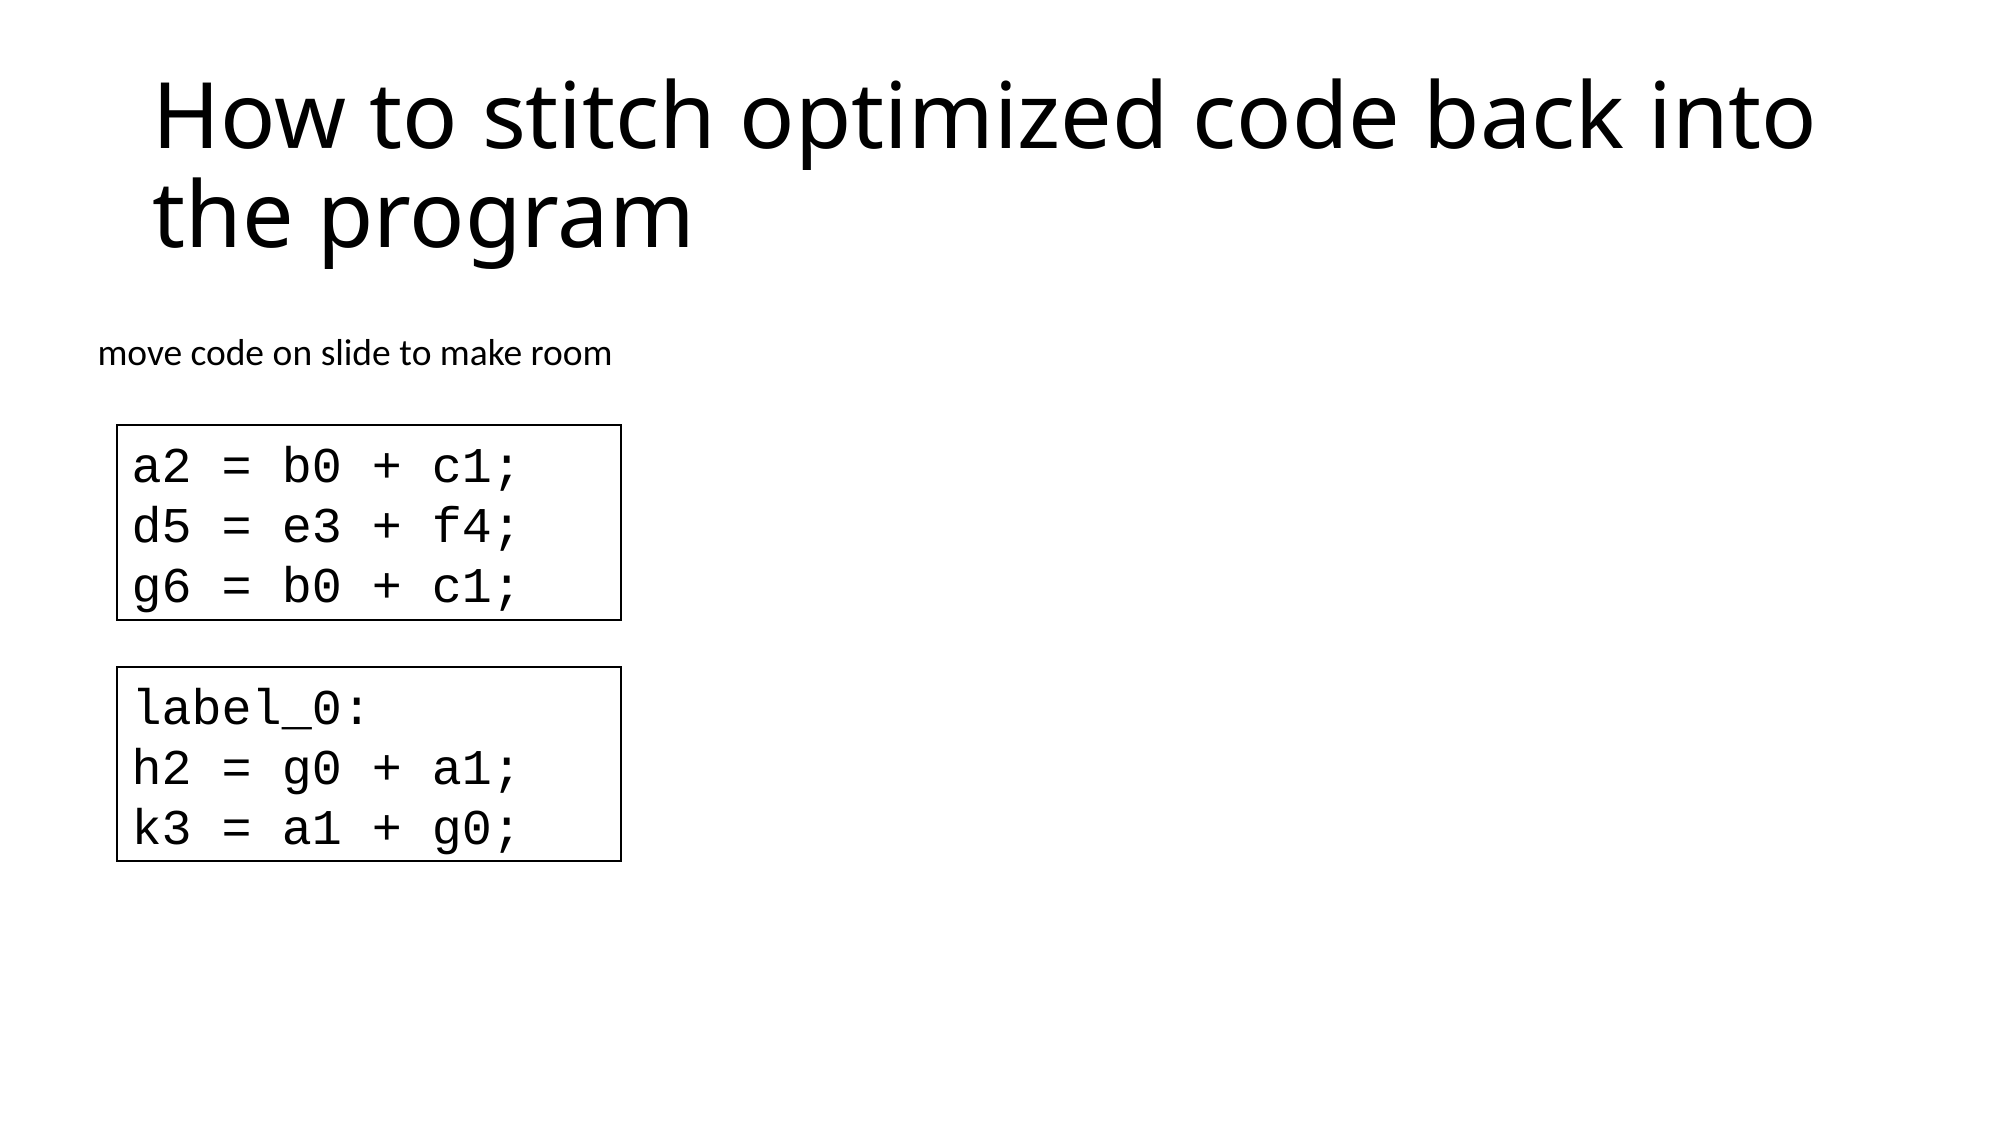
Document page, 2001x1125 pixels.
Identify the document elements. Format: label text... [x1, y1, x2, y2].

text_box move code on slide to make room [82, 320, 629, 381]
text_box a2 = b0 + c1; d5 = e3 + f4; g6 = b0 + c1; [116, 424, 622, 621]
text_box label_0: h2 = g0 + a1; k3 = a1 + g0; [116, 666, 622, 862]
title How to stitch optimized code back into the program [137, 59, 1863, 278]
